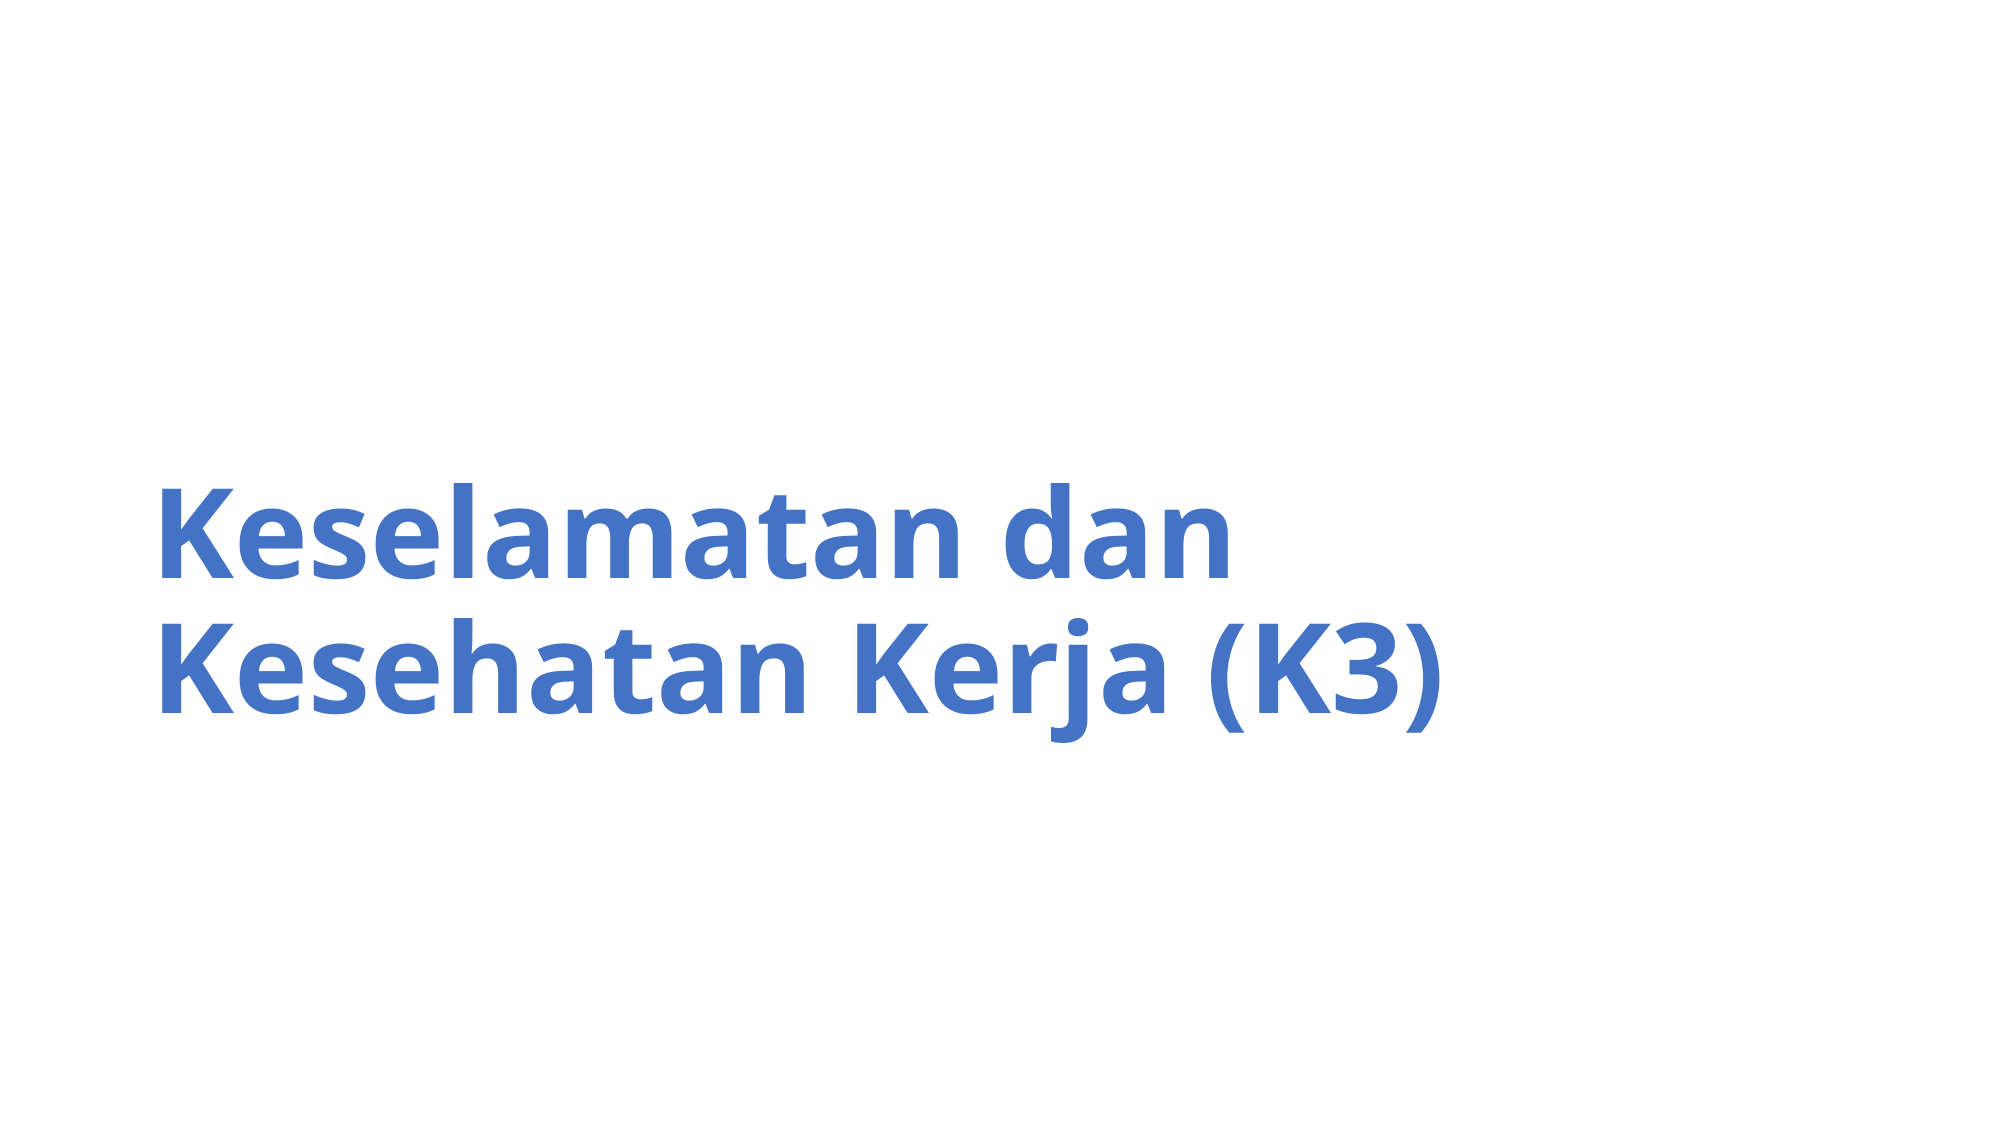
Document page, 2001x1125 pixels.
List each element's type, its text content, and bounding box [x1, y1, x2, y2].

title Keselamatan dan Kesehatan Kerja (K3) [136, 280, 1862, 749]
